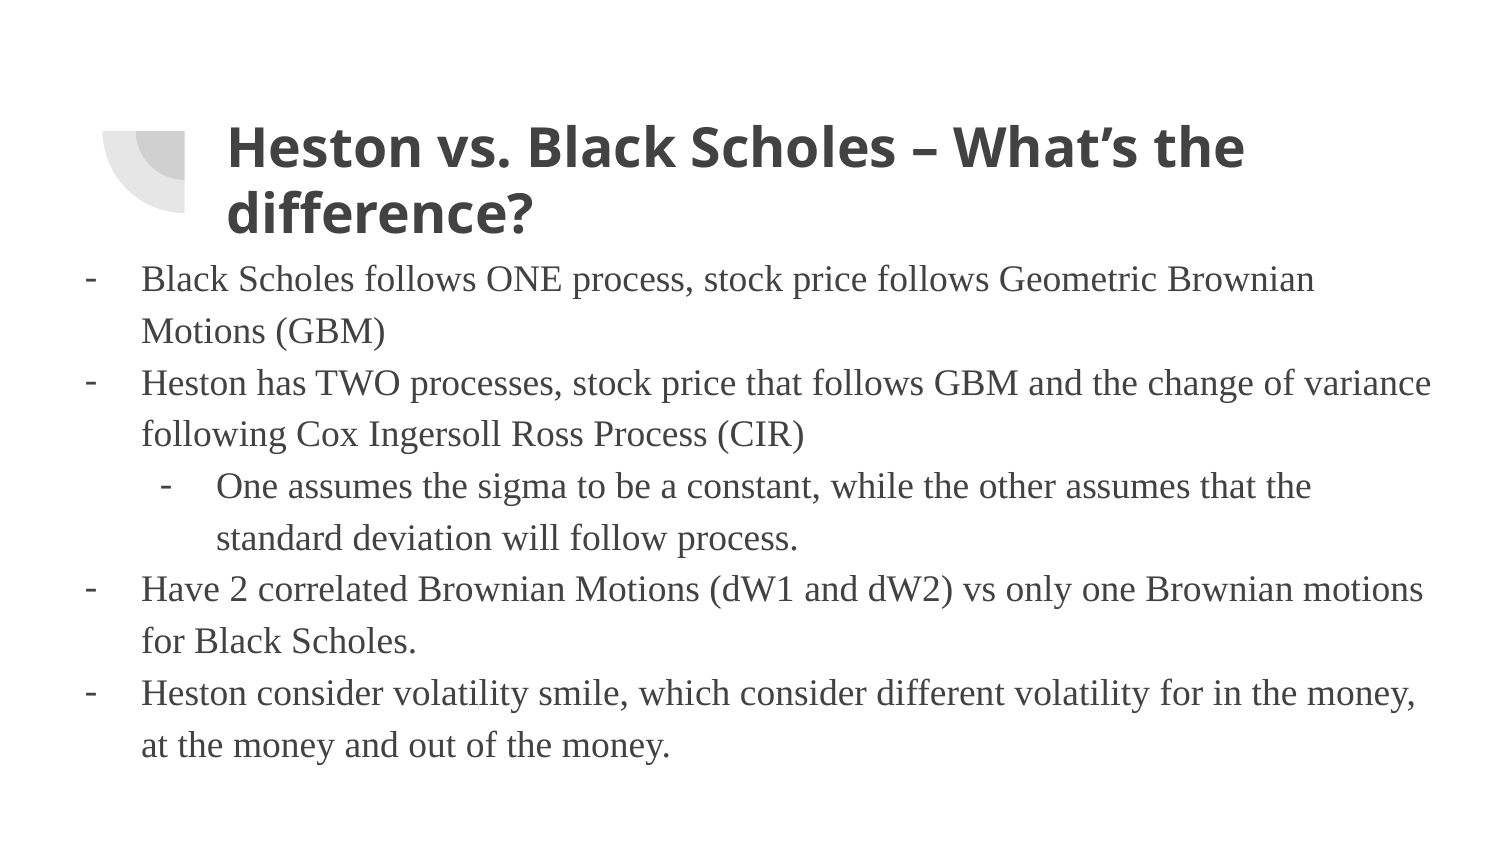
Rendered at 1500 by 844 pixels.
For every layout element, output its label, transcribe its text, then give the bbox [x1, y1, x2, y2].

list Black Scholes follows ONE process, stock price follows Geometric Brownian Motions (GBM) Heston has TWO processes, stock price that follows GBM and the change of variance following Cox Ingersoll Ross Process (CIR) One assumes the sigma to be a constant, while the other assumes that the standard deviation will follow process. Have 2 correlated Brownian Motions (dW1 and dW2) vs only one Brownian motions for Black Scholes. Heston consider volatility smile, which consider different volatility for in the money, at the money and out of the money. [51, 232, 1449, 822]
title Heston vs. Black Scholes – What’s the difference? [211, 97, 1365, 232]
